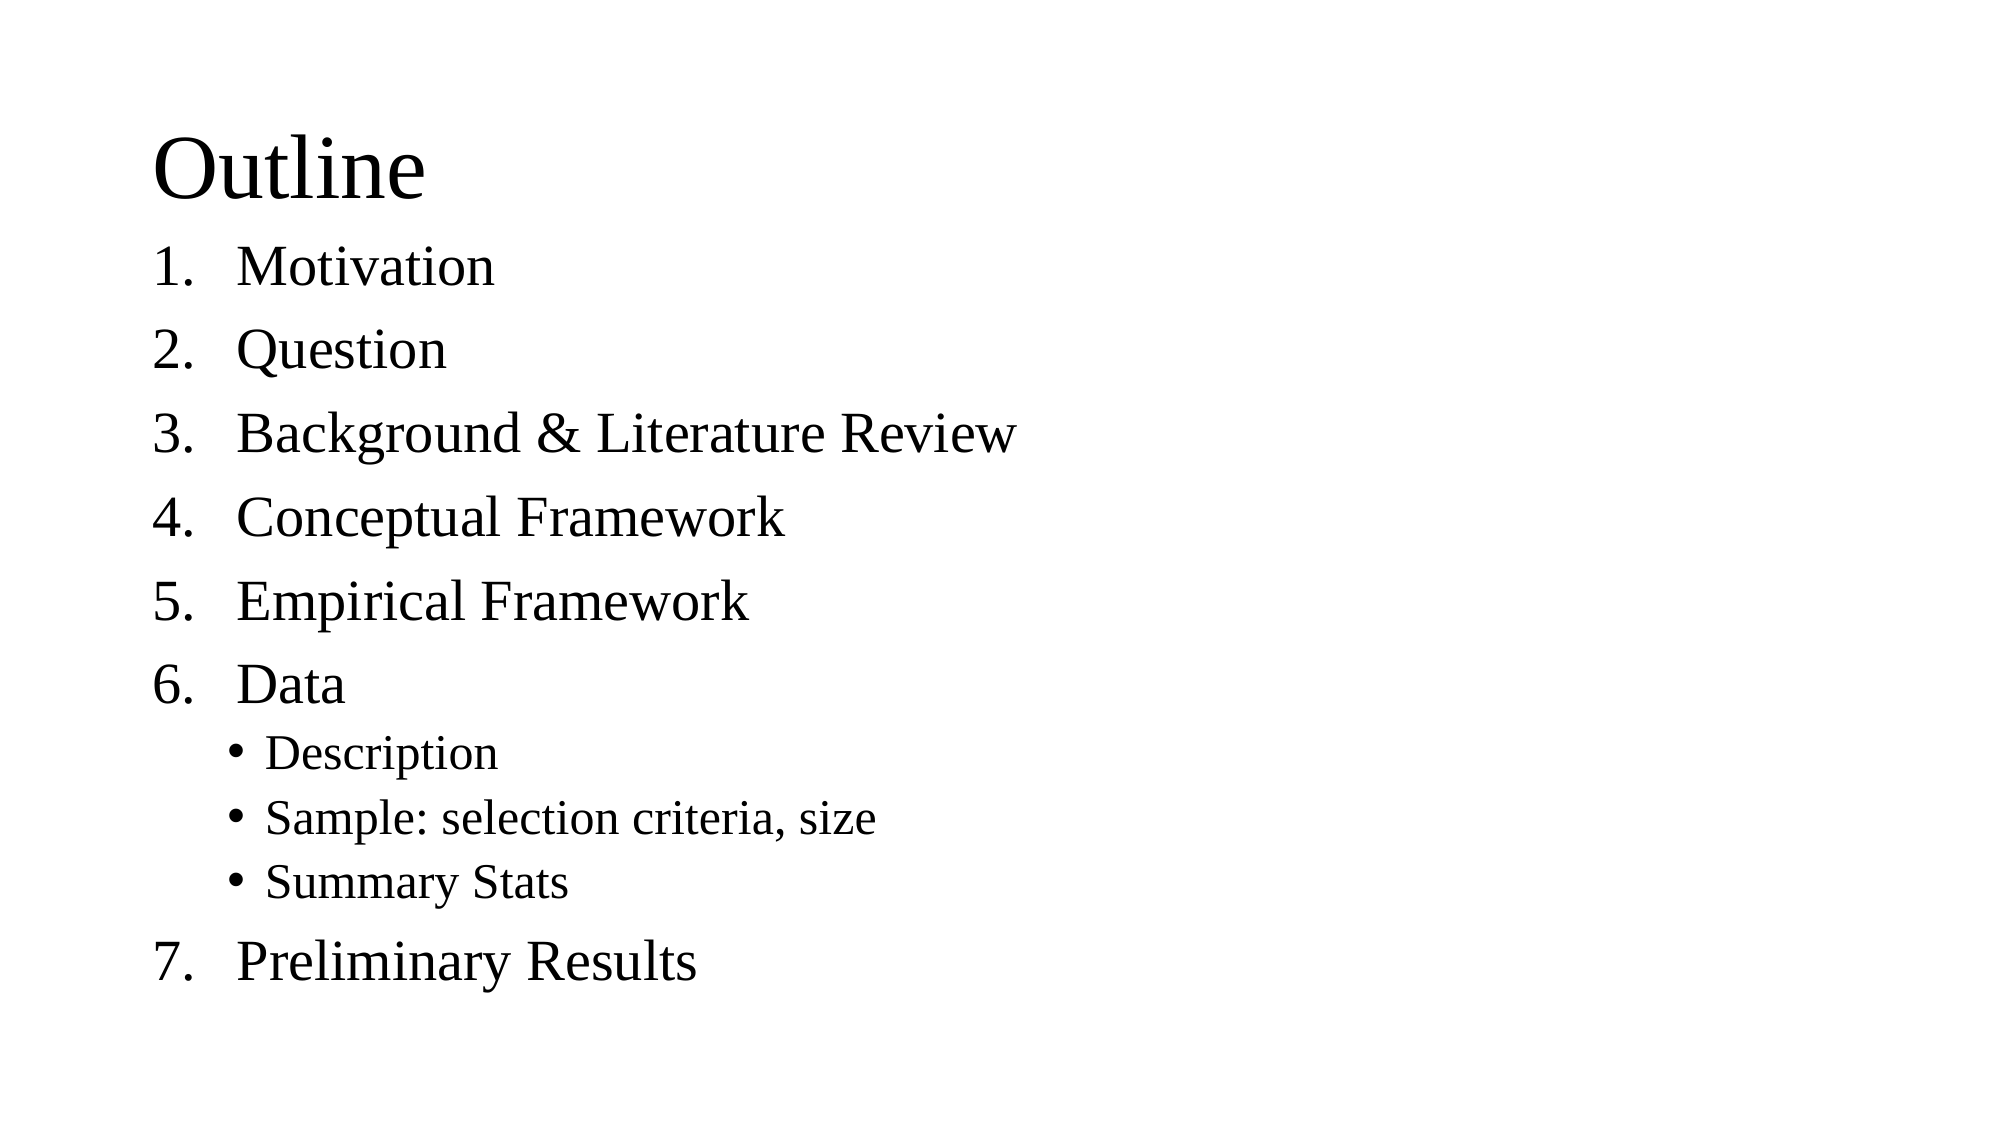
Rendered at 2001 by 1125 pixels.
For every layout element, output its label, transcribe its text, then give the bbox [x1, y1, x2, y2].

title Outline [137, 59, 1863, 227]
list Motivation Question Background & Literature Review Conceptual Framework Empirical Framework Data Description Sample: selection criteria, size Summary Stats Preliminary Results [137, 227, 1863, 1014]
